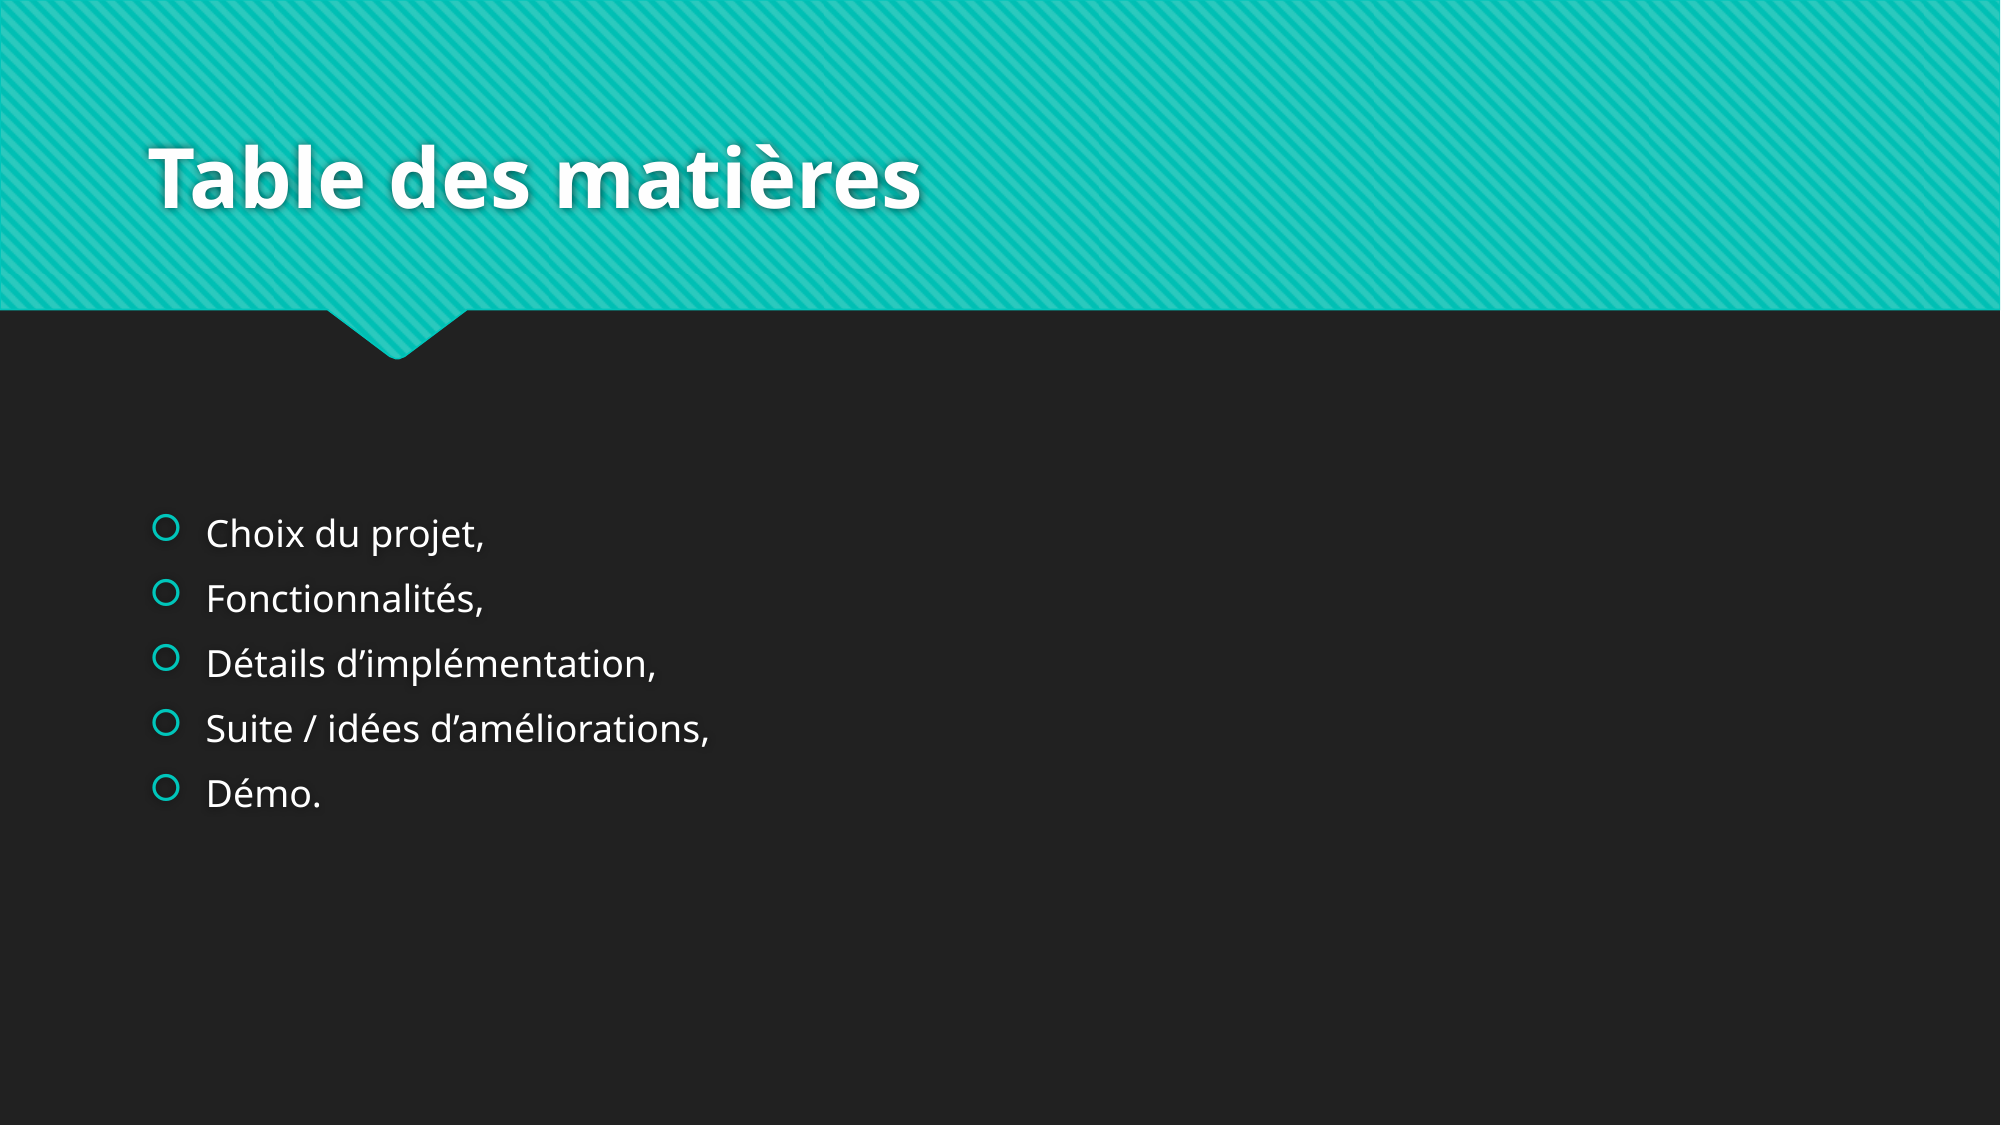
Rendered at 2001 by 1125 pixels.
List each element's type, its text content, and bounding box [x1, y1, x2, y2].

list Choix du projet, Fonctionnalités, Détails d’implémentation, Suite / idées d’améliorations, Démo. [134, 364, 1866, 962]
title Table des matières [132, 73, 1868, 233]
